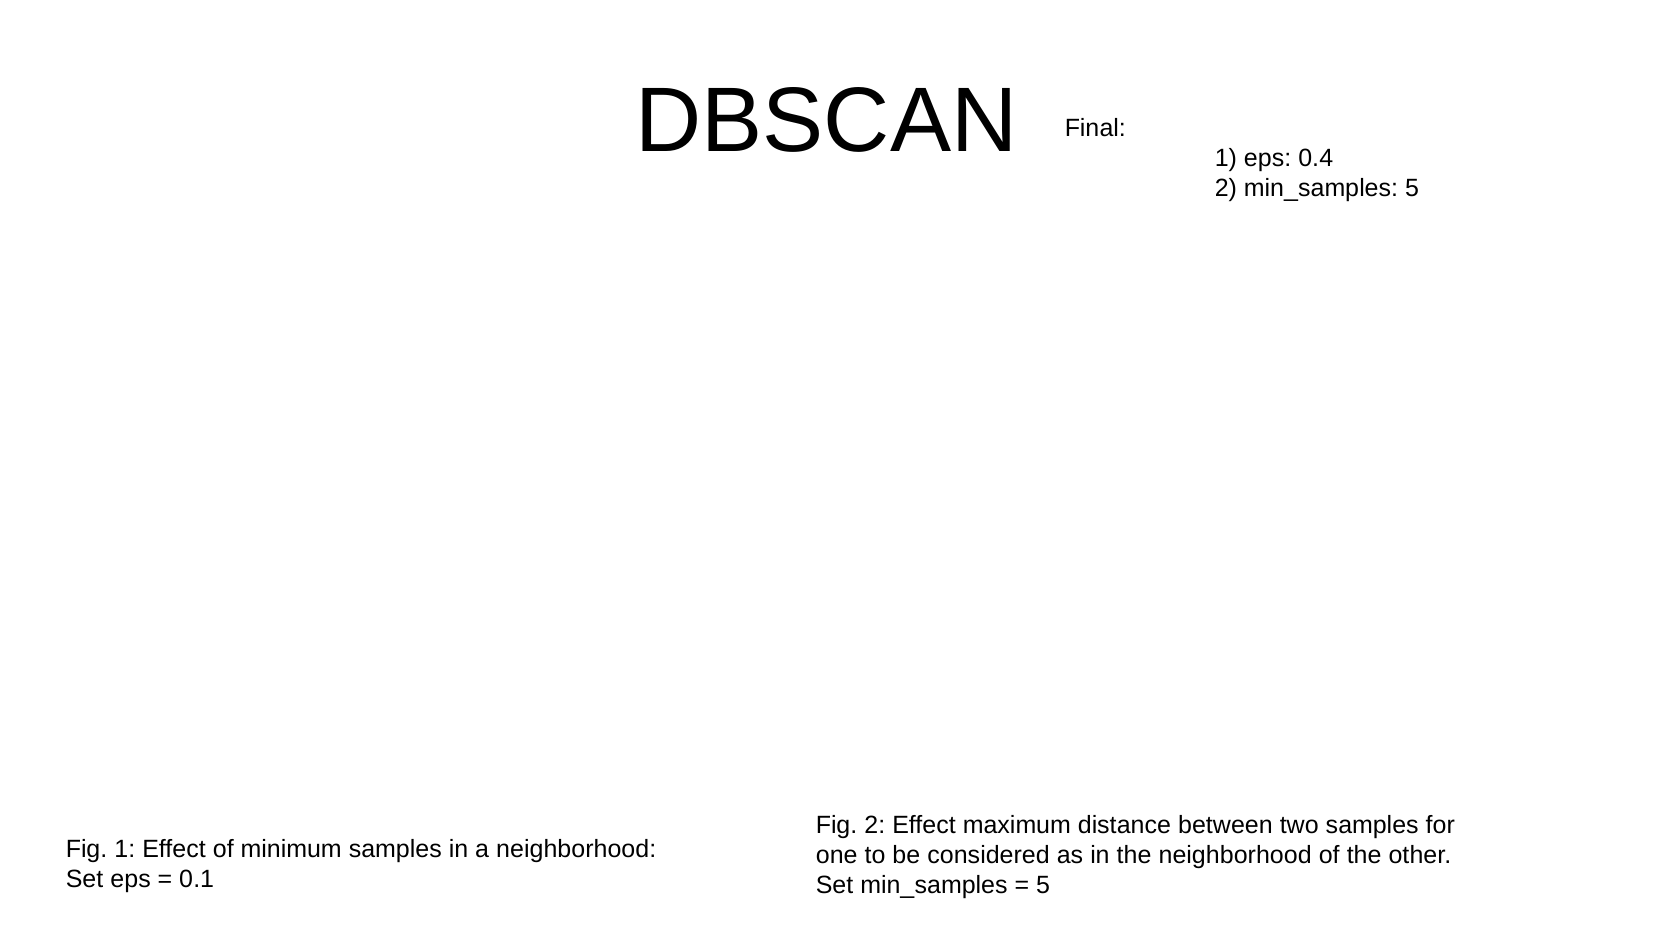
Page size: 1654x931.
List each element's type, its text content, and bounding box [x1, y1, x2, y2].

title DBSCAN [82, 37, 1571, 193]
text_box Fig. 1: Effect of minimum samples in a neighborhood: Set eps = 0.1 [51, 825, 675, 900]
text_box Fig. 2: Effect maximum distance between two samples for one to be considered as in the neighborhood of the other. Set min_samples = 5 [801, 801, 1500, 900]
text_box Final: 1) eps: 0.4 2) min_samples: 5 [1049, 104, 1654, 204]
